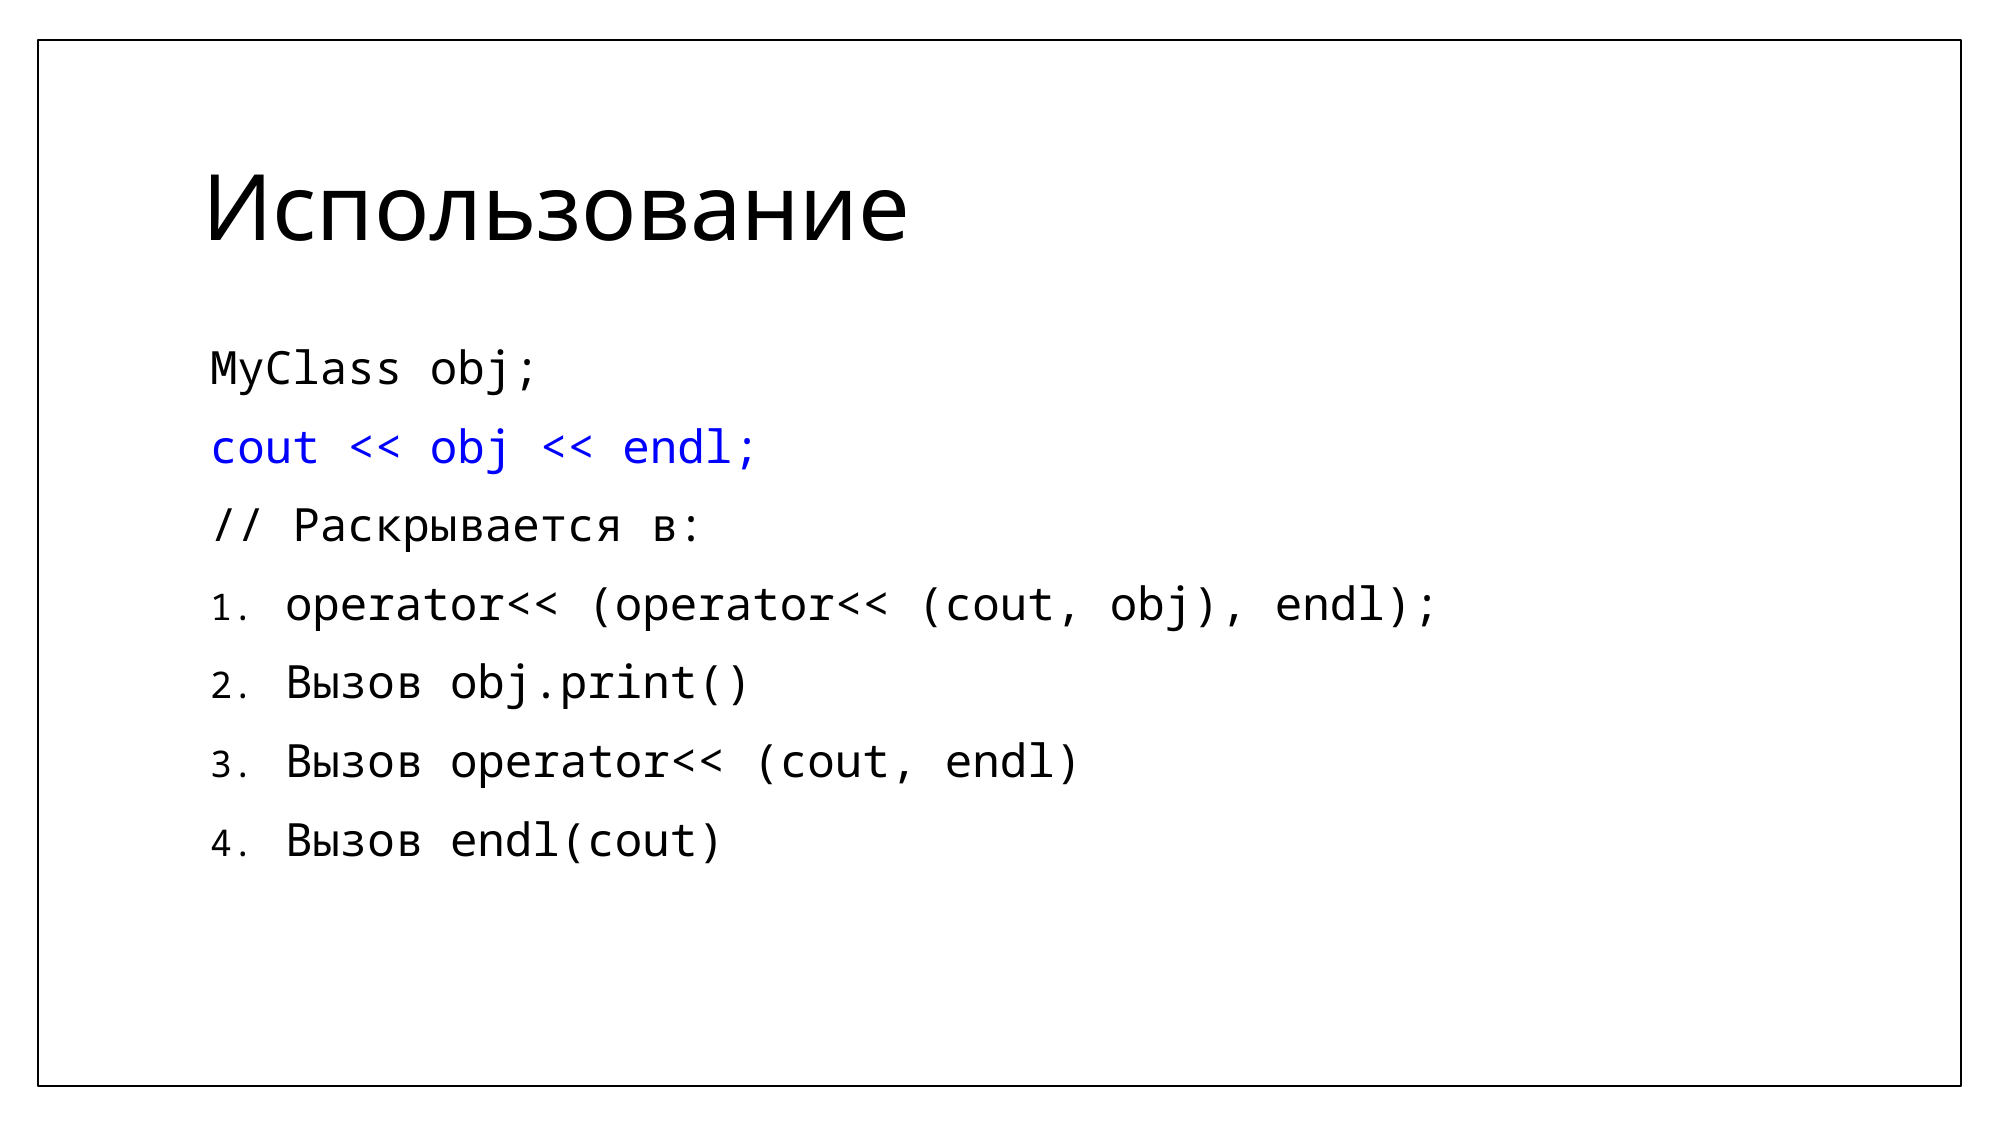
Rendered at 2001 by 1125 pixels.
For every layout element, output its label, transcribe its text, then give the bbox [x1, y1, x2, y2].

title Использование [187, 99, 1808, 323]
list MyClass obj; cout << obj << endl; // Раскрывается в: operator<< (operator<< (cout, obj), endl); Вызов obj.print() Вызов operator<< (cout, endl) Вызов endl(cout) [187, 337, 1808, 1000]
